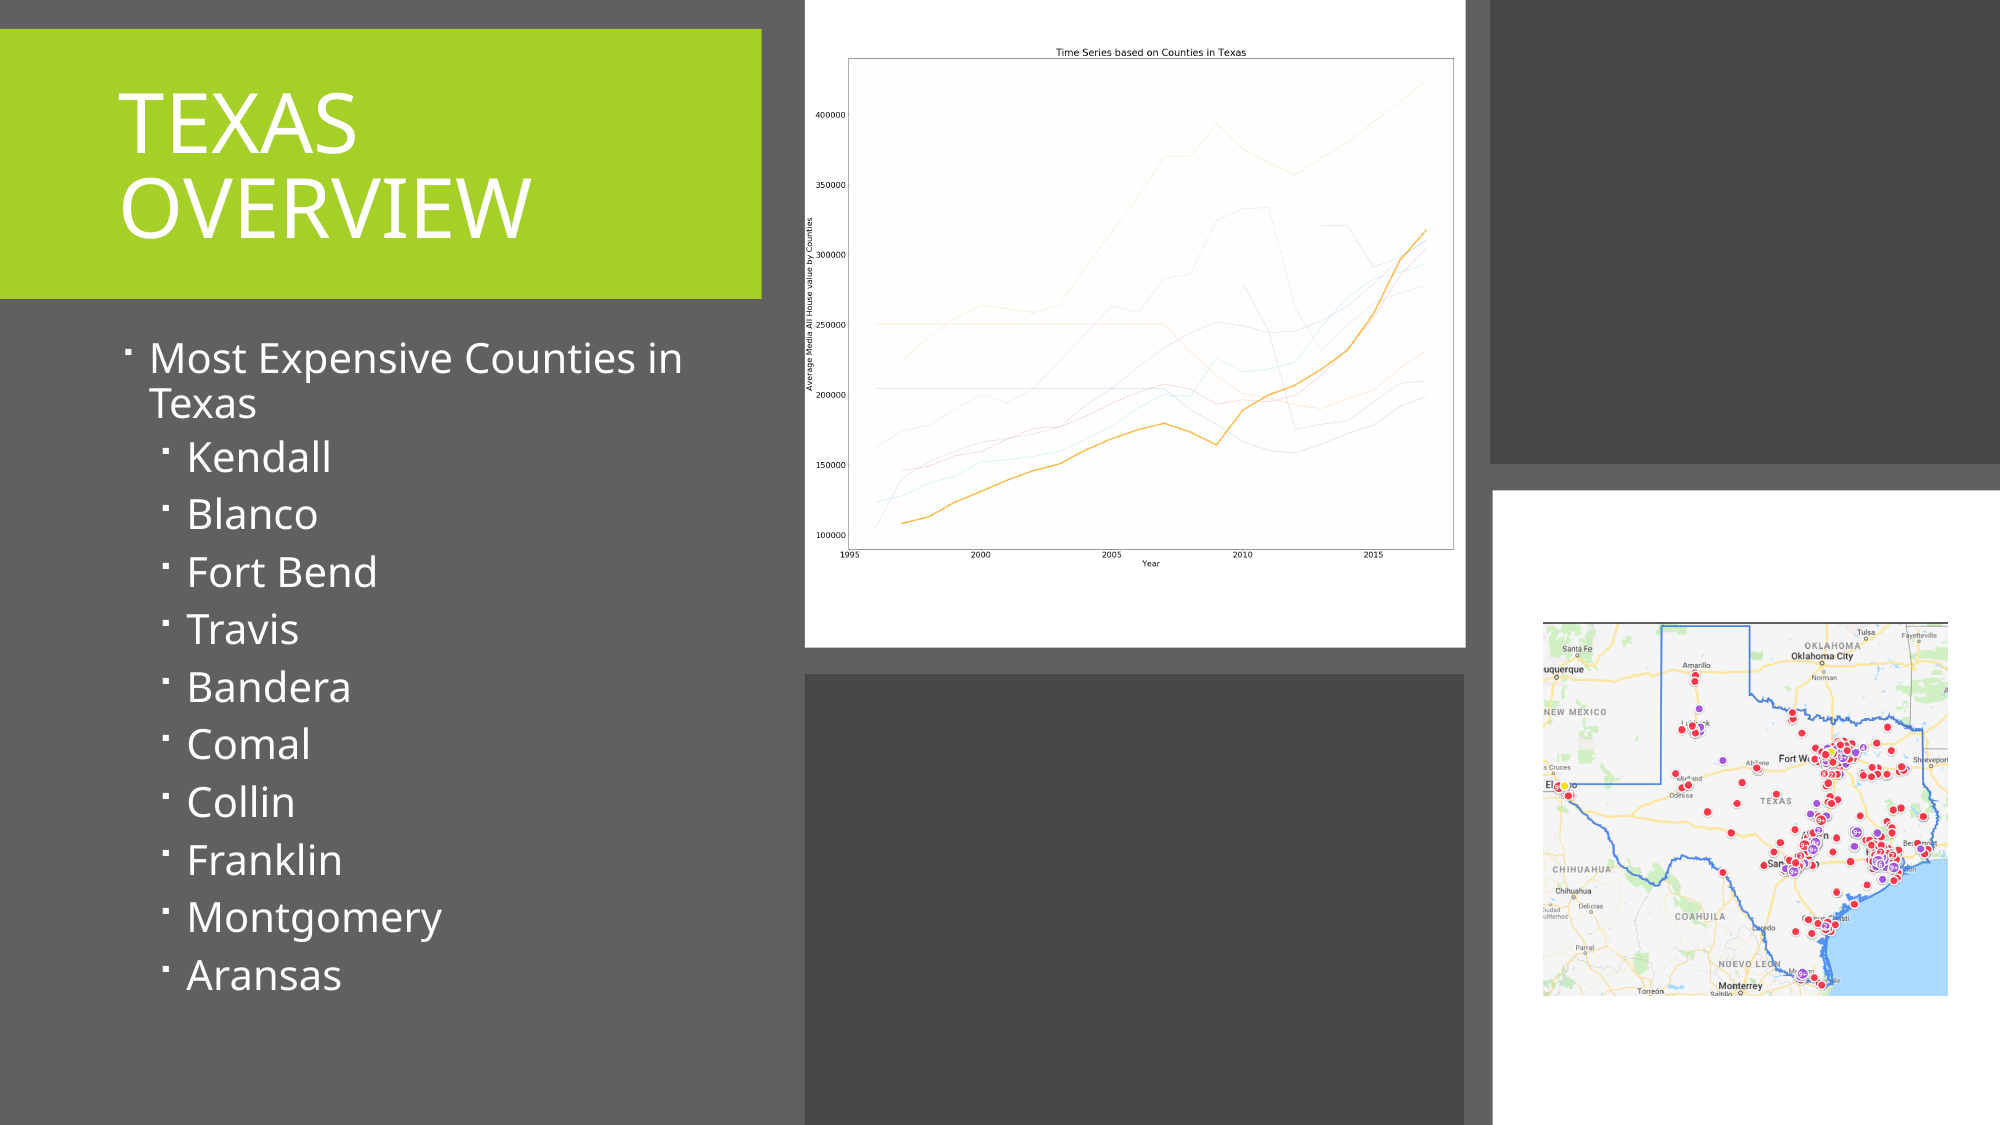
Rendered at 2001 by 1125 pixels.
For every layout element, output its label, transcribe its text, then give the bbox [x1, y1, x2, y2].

picture [804, 46, 1457, 570]
picture [1543, 622, 1948, 997]
text_box [761, 0, 2000, 1125]
text_box [804, 0, 1467, 649]
list Most Expensive Counties in Texas Kendall Blanco Fort Bend Travis Bandera Comal Collin Franklin Montgomery Aransas [104, 329, 708, 1020]
title Texas Overview [104, 46, 707, 295]
text_box [1489, 0, 2000, 465]
text_box [804, 673, 1465, 1125]
text_box [1492, 489, 2000, 1125]
